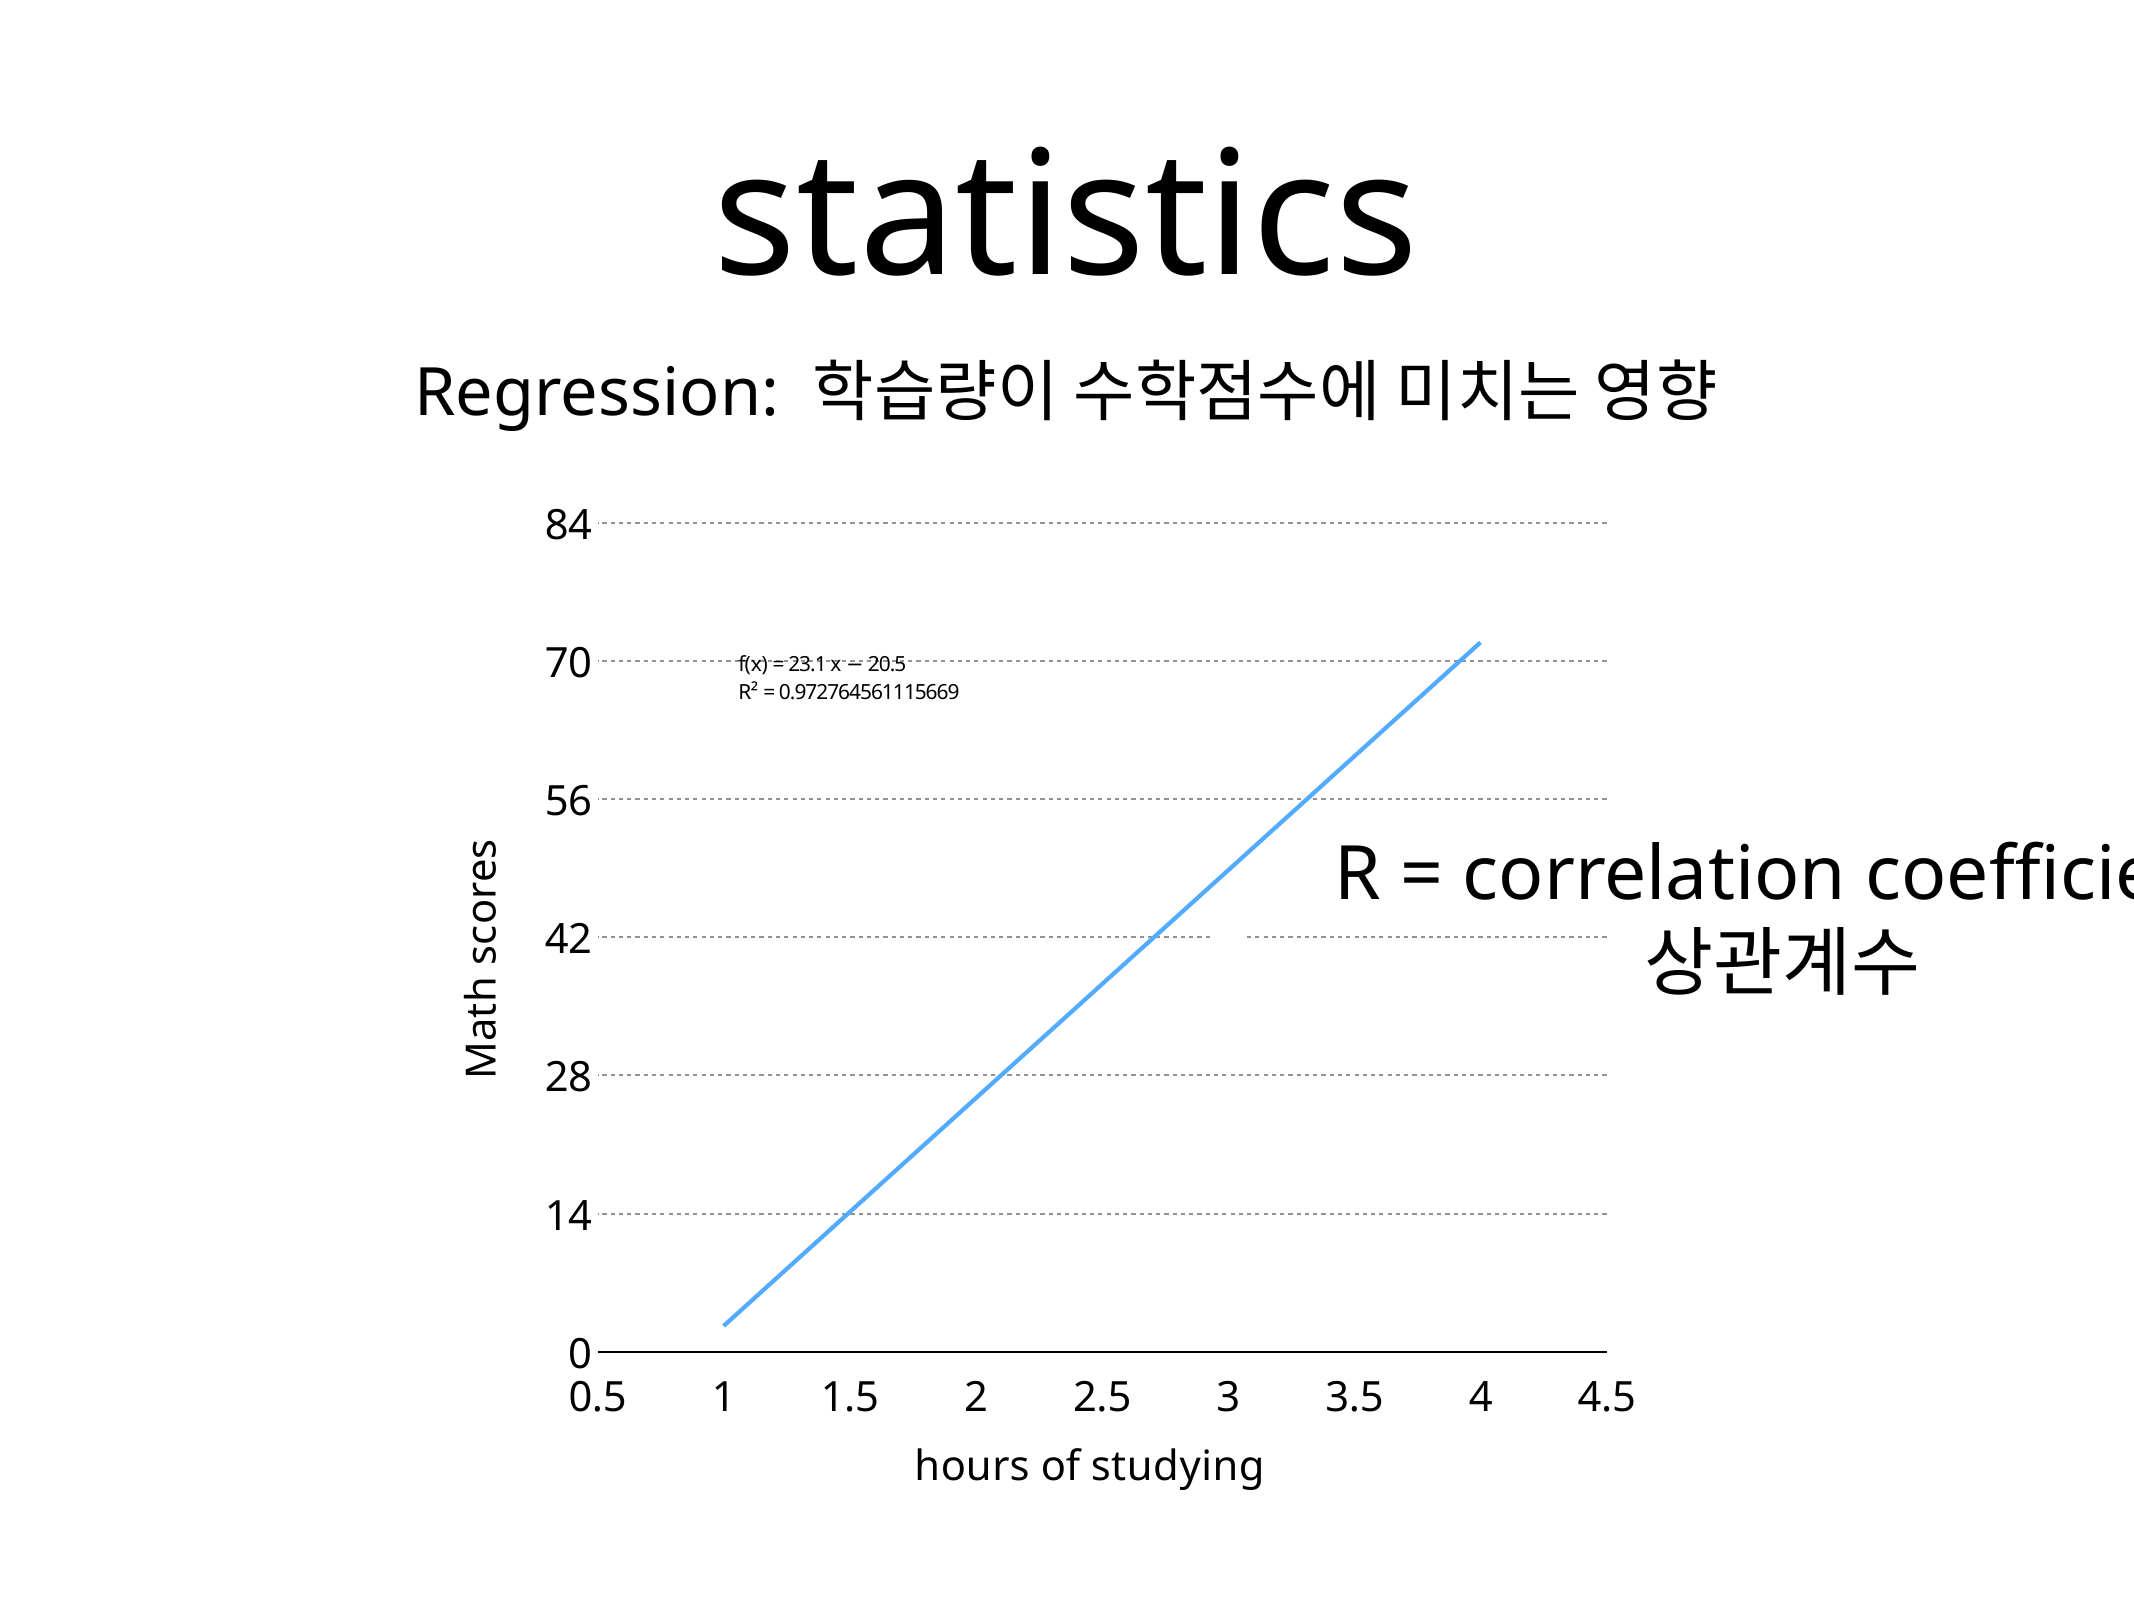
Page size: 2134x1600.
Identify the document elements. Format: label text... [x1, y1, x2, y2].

chart [434, 473, 1636, 1506]
text_box statistics [705, 93, 1428, 318]
text_box R = correlation coefficient 상관계수 [1644, 816, 2134, 1013]
list Regression: 학습량이 수학점수에 미치는 영향 [155, 301, 1978, 476]
